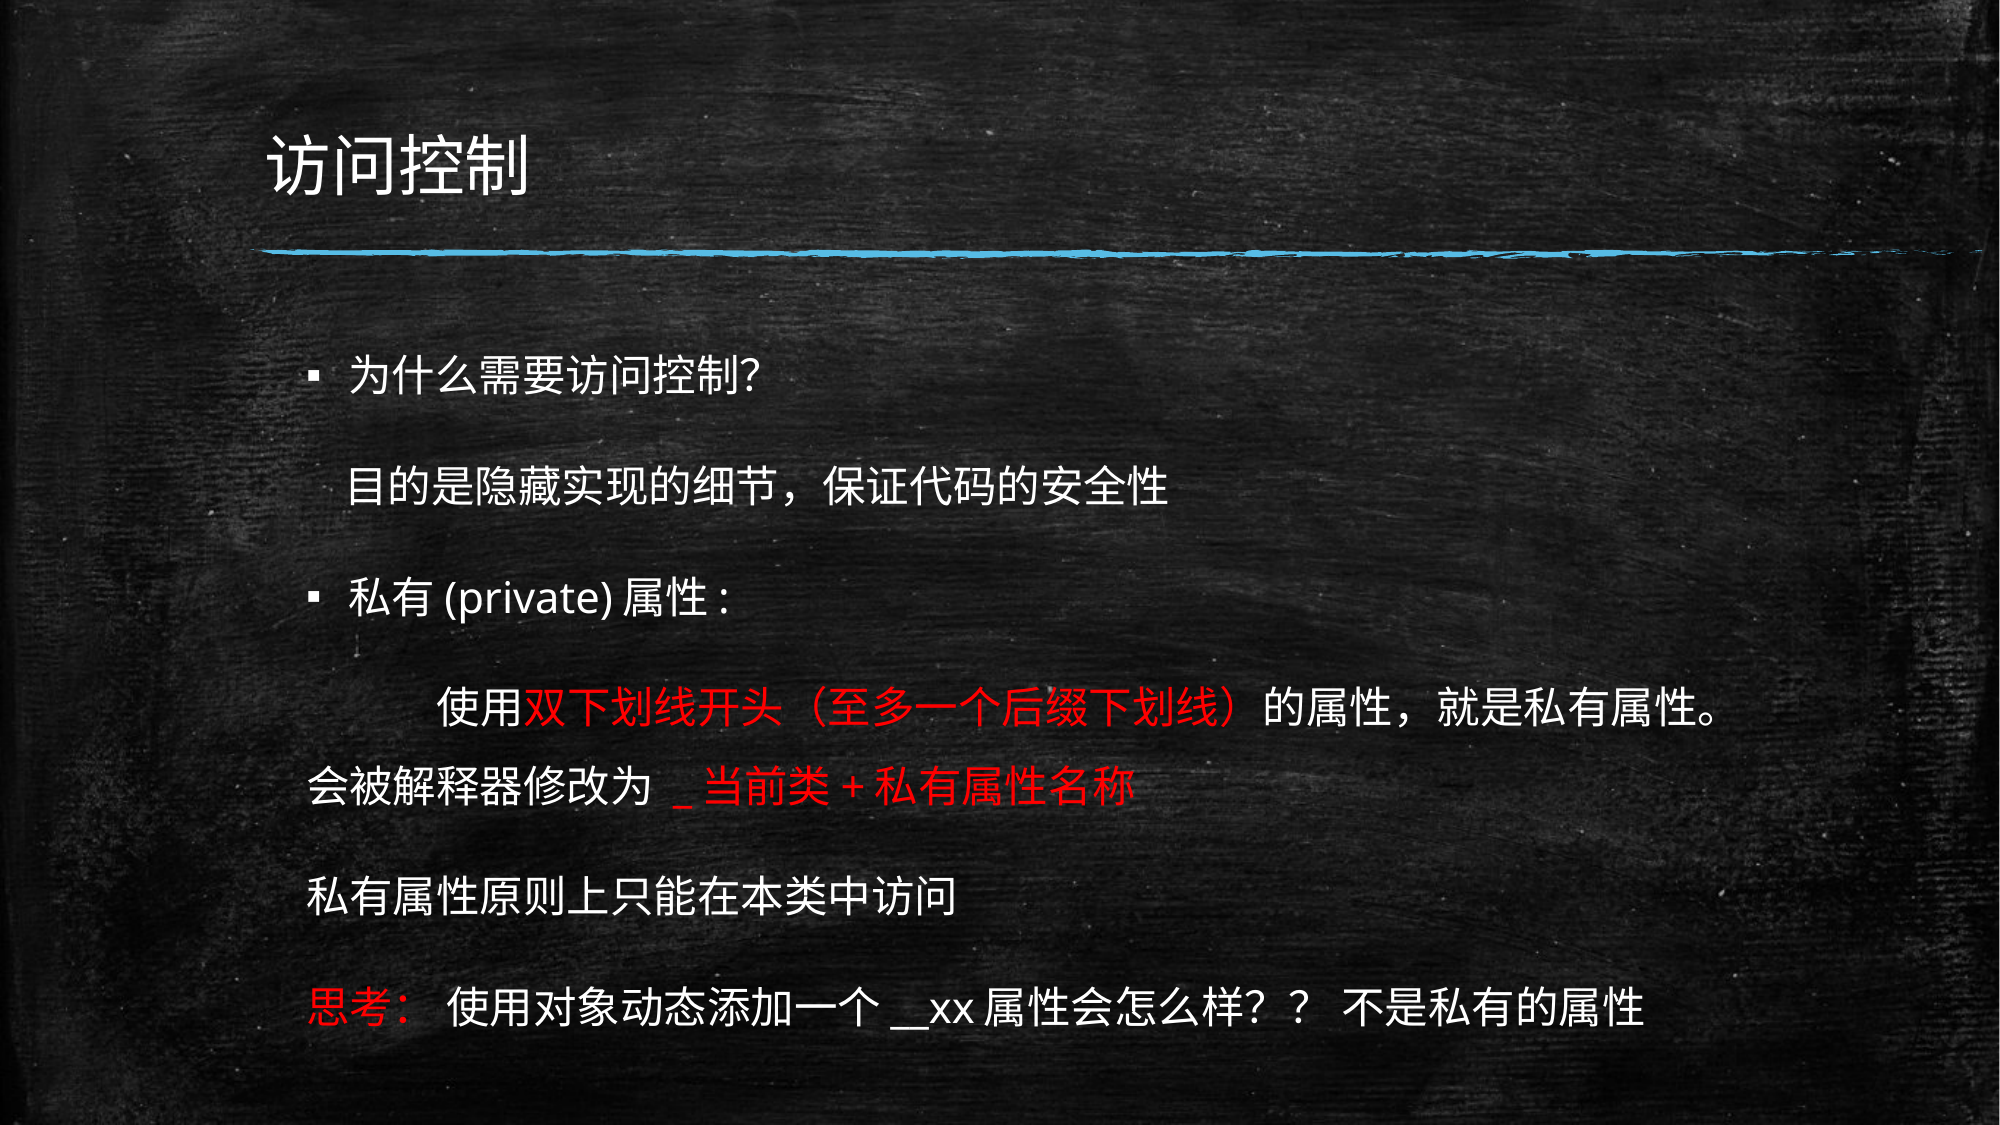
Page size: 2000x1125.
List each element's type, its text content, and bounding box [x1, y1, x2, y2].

title 访问控制 [249, 45, 1750, 213]
list 为什么需要访问控制？ 目的是隐藏实现的细节，保证代码的安全性 私有(private)属性: 使用双下划线开头（至多一个后缀下划线）的属性，就是私有属性。会被解释器修改为 _当前类+私有属性名称 私有属性原则上只能在本类中访问 思考： 使用对象动态添加一个__xx属性会怎么样？？ 不是私有的属性 [291, 314, 1791, 1047]
